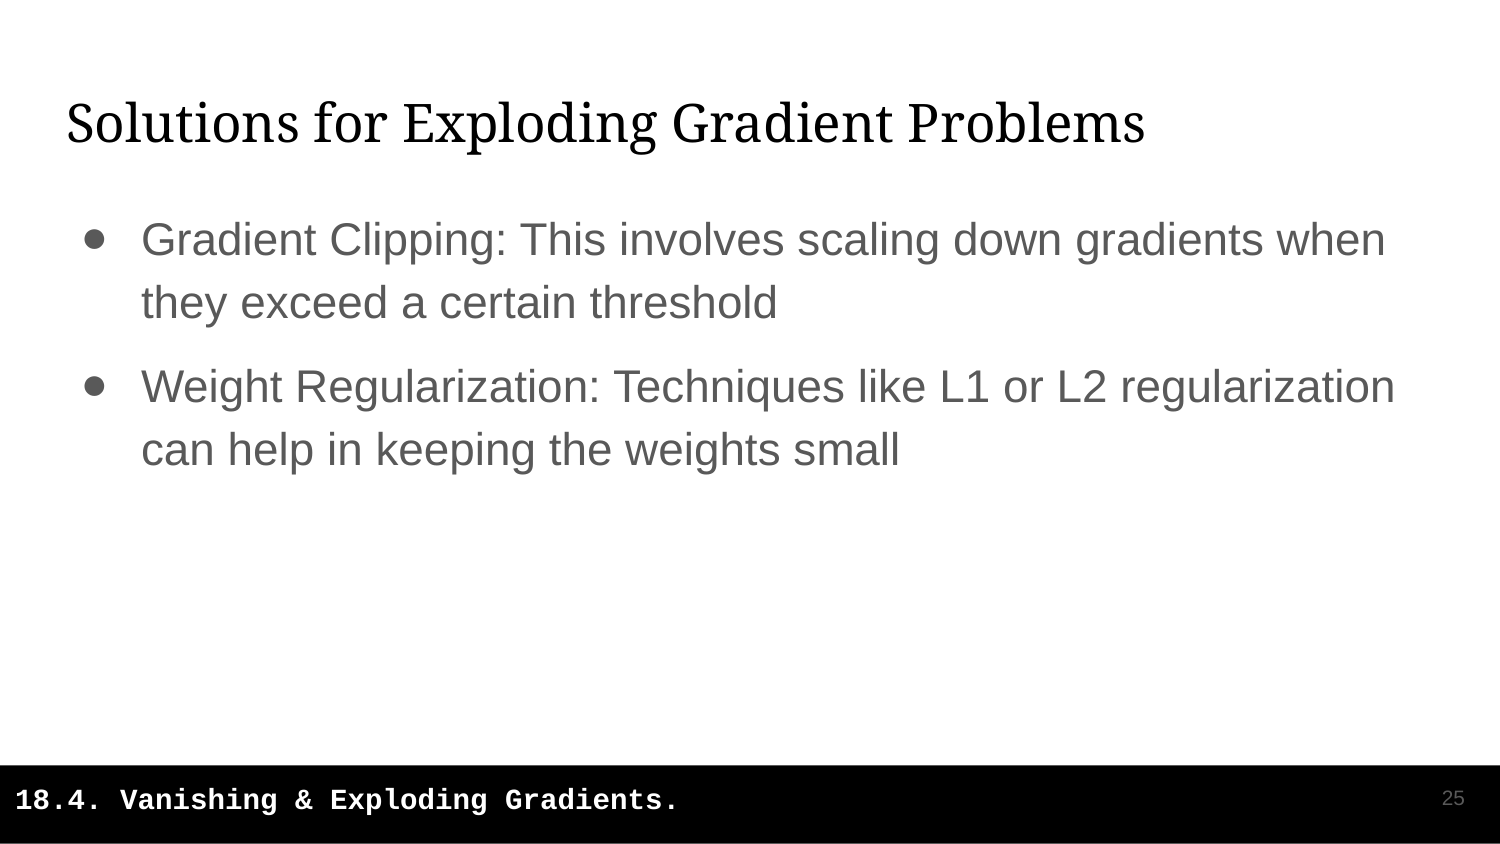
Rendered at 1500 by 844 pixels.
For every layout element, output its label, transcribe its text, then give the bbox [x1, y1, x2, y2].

slide_number ‹#› [1389, 764, 1480, 830]
title Solutions for Exploding Gradient Problems [51, 74, 1449, 169]
list Gradient Clipping: This involves scaling down gradients when they exceed a certain threshold Weight Regularization: Techniques like L1 or L2 regularization can help in keeping the weights small [51, 186, 1449, 729]
text_box 18.4. Vanishing & Exploding Gradients. [0, 765, 1500, 844]
